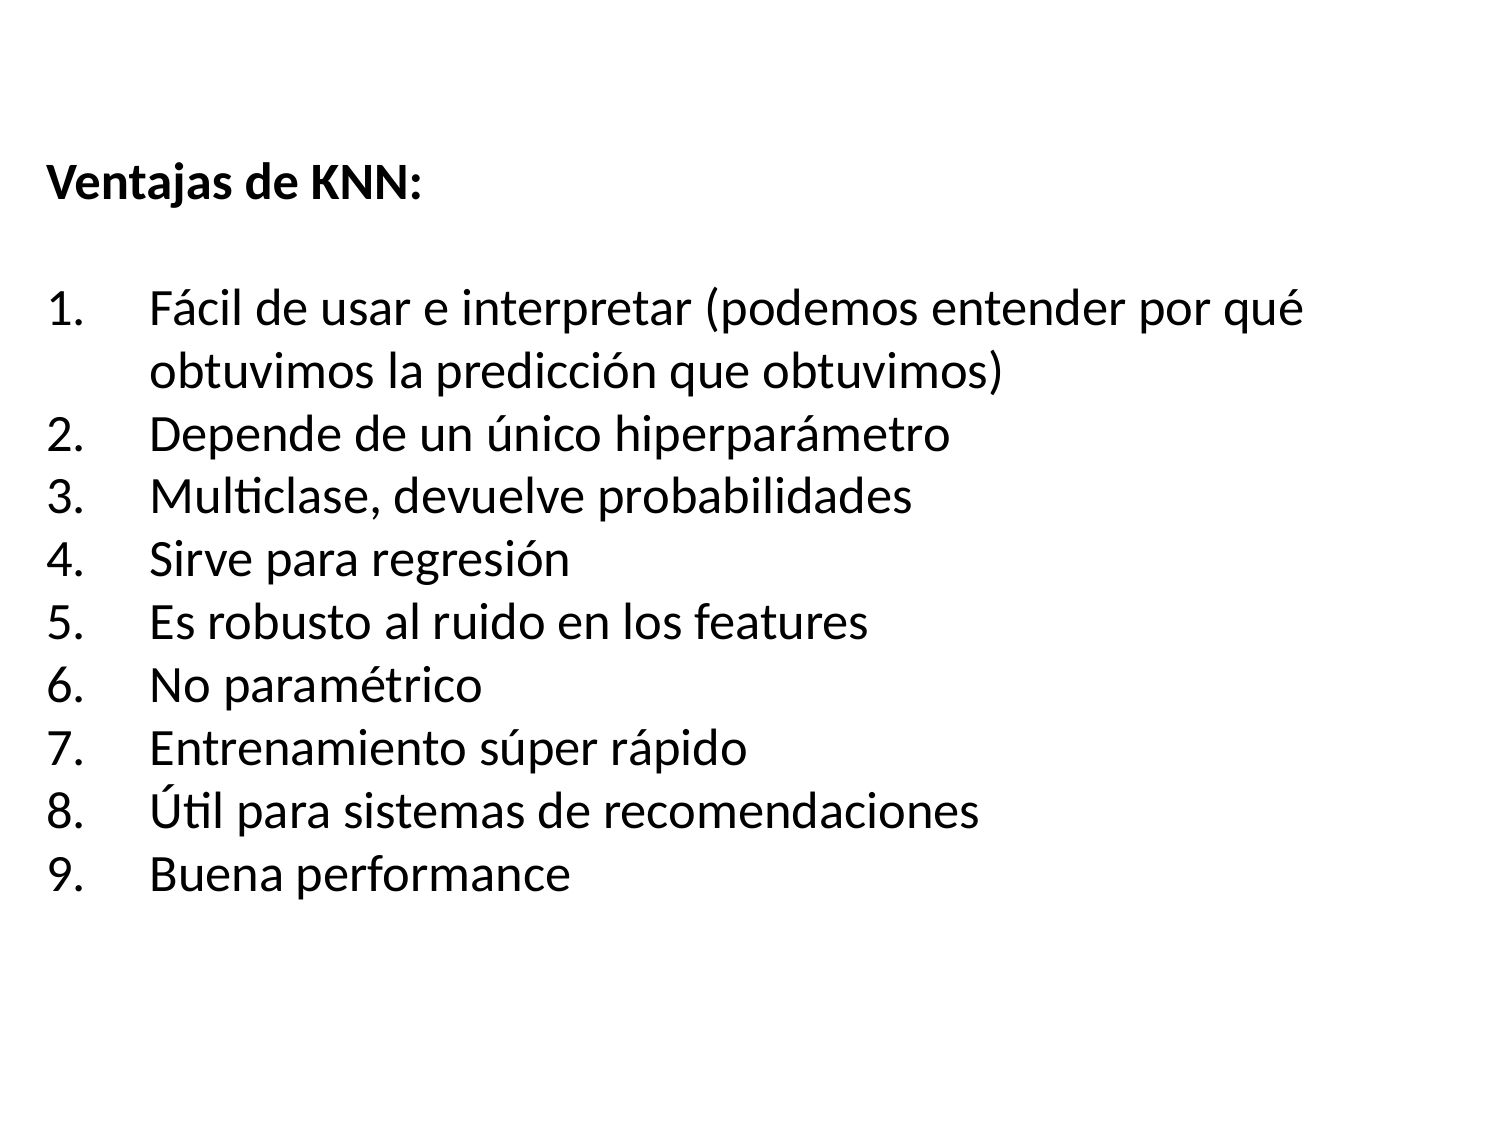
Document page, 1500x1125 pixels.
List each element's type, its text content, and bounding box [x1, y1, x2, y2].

text_box Ventajas de KNN: Fácil de usar e interpretar (podemos entender por qué obtuvimos la predicción que obtuvimos) Depende de un único hiperparámetro Multiclase, devuelve probabilidades Sirve para regresión Es robusto al ruido en los features No paramétrico Entrenamiento súper rápido Útil para sistemas de recomendaciones Buena performance [31, 137, 1469, 1038]
